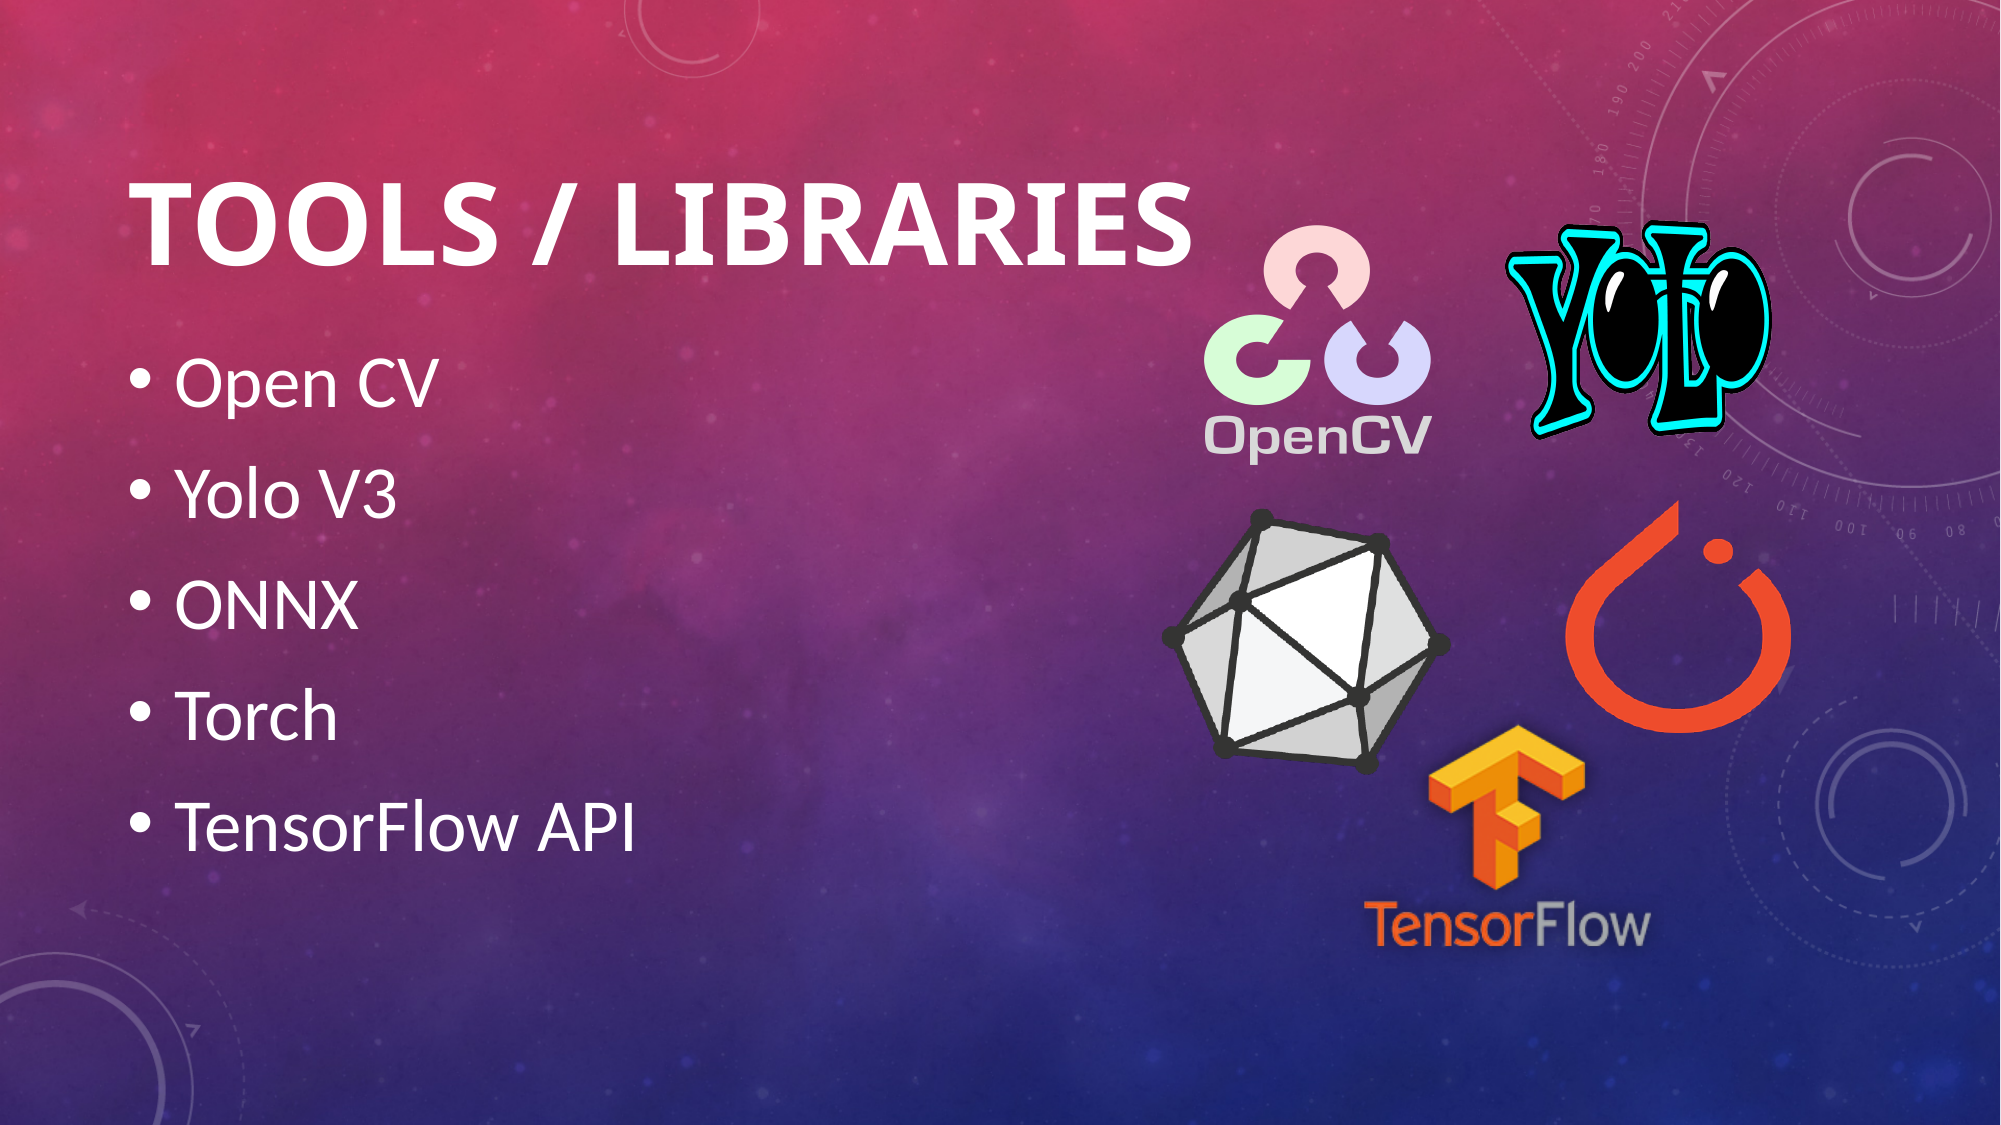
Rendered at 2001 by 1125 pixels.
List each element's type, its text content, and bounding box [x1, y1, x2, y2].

title Tools / Libraries [112, 99, 1775, 300]
picture [0, 0, 2001, 1125]
list Open CV Yolo V3 ONNX Torch TensorFlow API [112, 300, 1775, 899]
